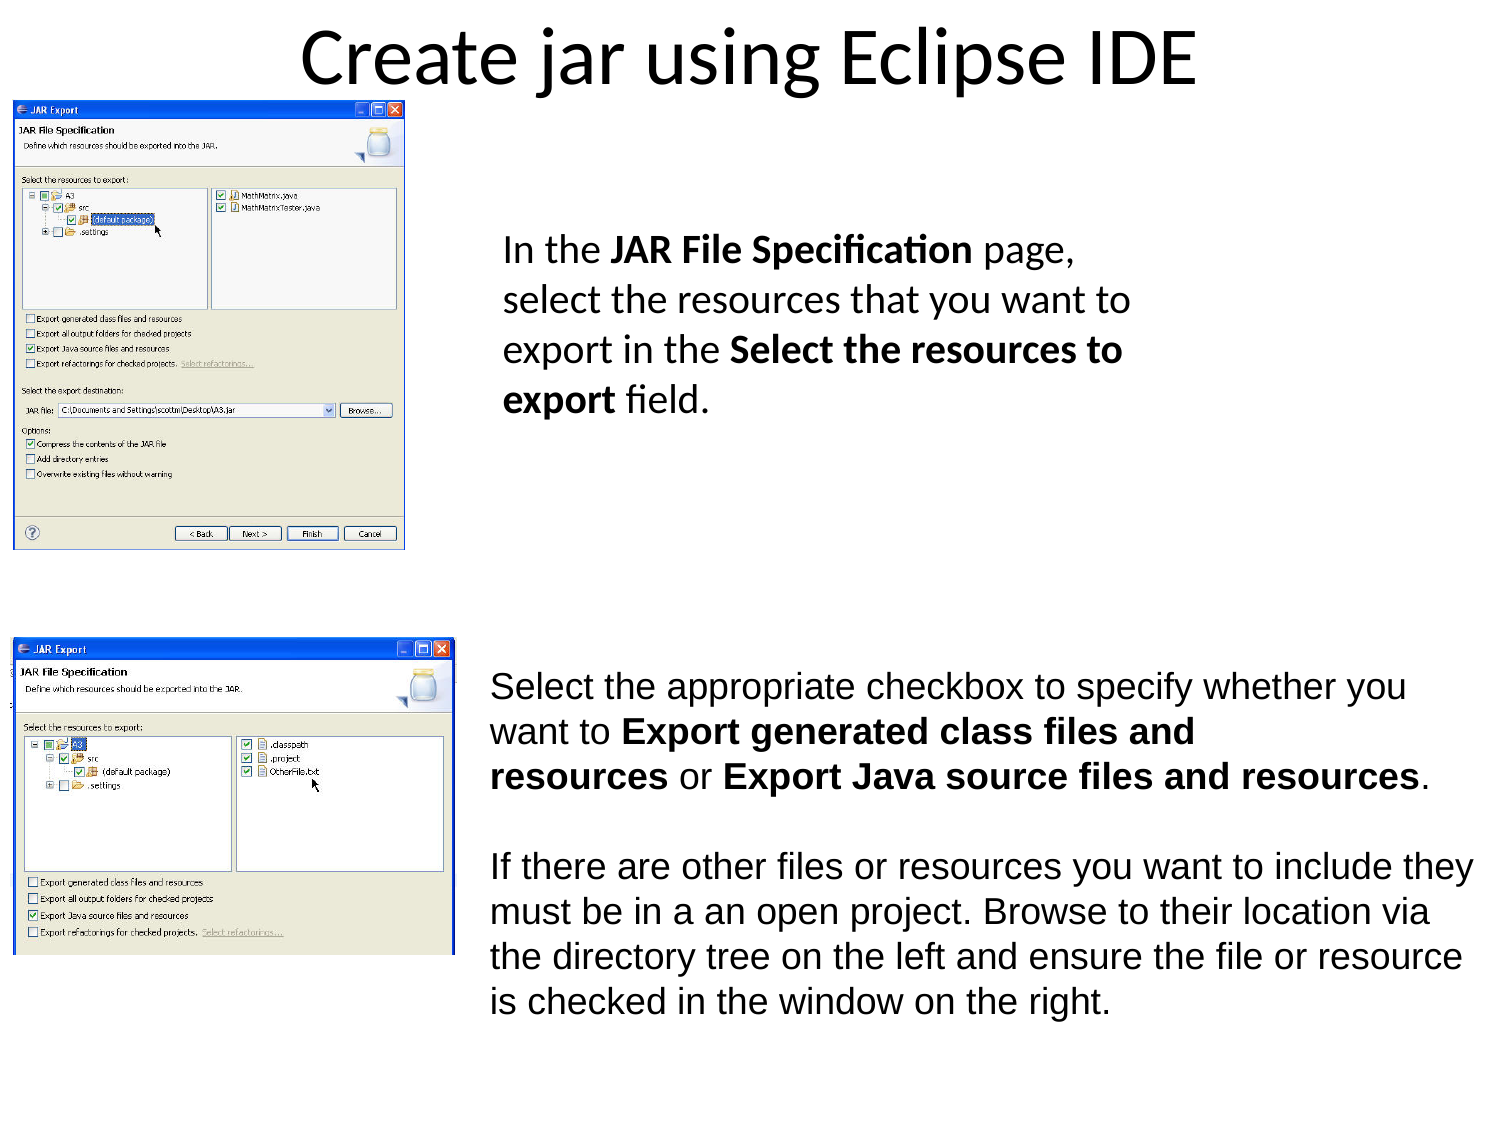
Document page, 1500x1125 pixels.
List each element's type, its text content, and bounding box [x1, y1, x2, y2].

picture [12, 99, 406, 551]
picture [9, 637, 457, 956]
text_box Select the appropriate checkbox to specify whether you want to Export generated class files and resources or Export Java source files and resources. If there are other files or resources you want to include they must be in a an open project. Browse to their location via the directory tree on the left and ensure the file or resource is checked in the window on the right. [474, 653, 1500, 842]
text_box In the JAR File Specification page, select the resources that you want to export in the Select the resources to export field. [487, 162, 1183, 532]
title Create jar using Eclipse IDE [43, 12, 1457, 91]
text_box Select the appropriate checkbox to specify whether you want to Export generated class files and resources or Export Java source files and resources. If there are other files or resources you want to include they must be in a an open project. Browse to their location via the directory tree on the left and ensure the file or resource is checked in the window on the right. [474, 843, 1500, 1032]
